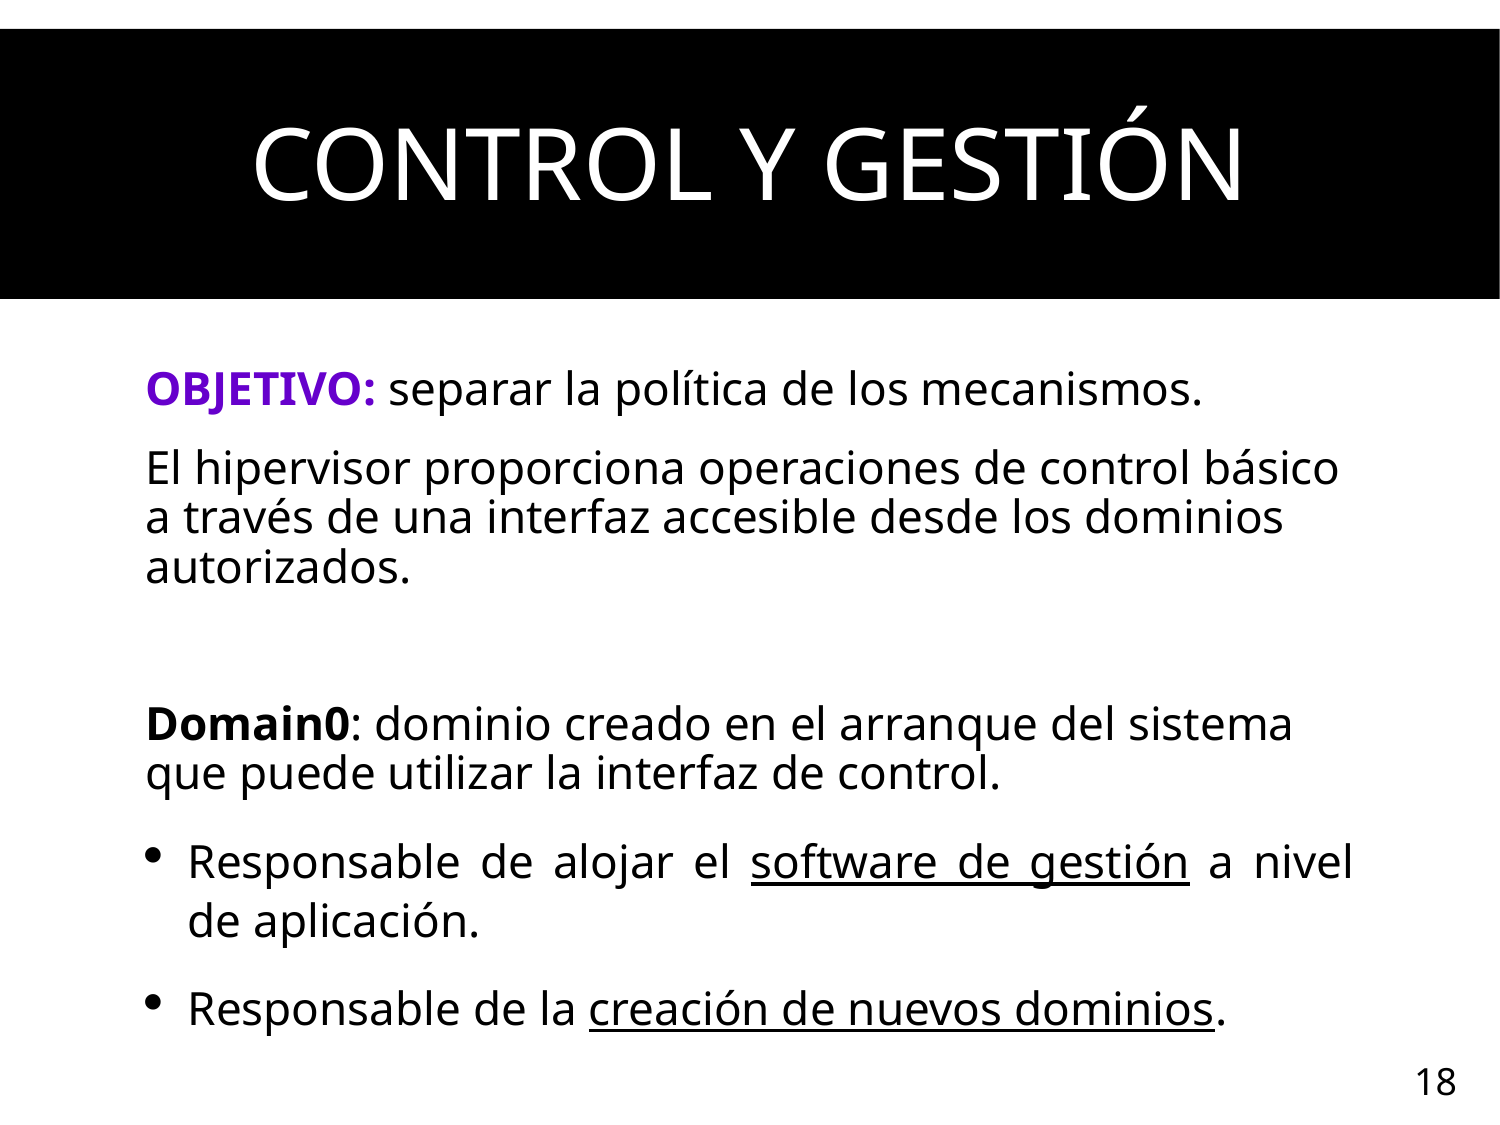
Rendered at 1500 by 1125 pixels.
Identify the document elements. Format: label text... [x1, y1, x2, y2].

title CONTROL Y GESTIÓN [112, 46, 1388, 295]
list OBJETIVO: separar la política de los mecanismos. El hipervisor proporciona operaciones de control básico a través de una interfaz accesible desde los dominios autorizados. Domain0: dominio creado en el arranque del sistema que puede utilizar la interfaz de control. Responsable de alojar el software de gestión a nivel de aplicación. Responsable de la creación de nuevos dominios. [130, 370, 1370, 1031]
slide_number 18 [1355, 1053, 1473, 1114]
